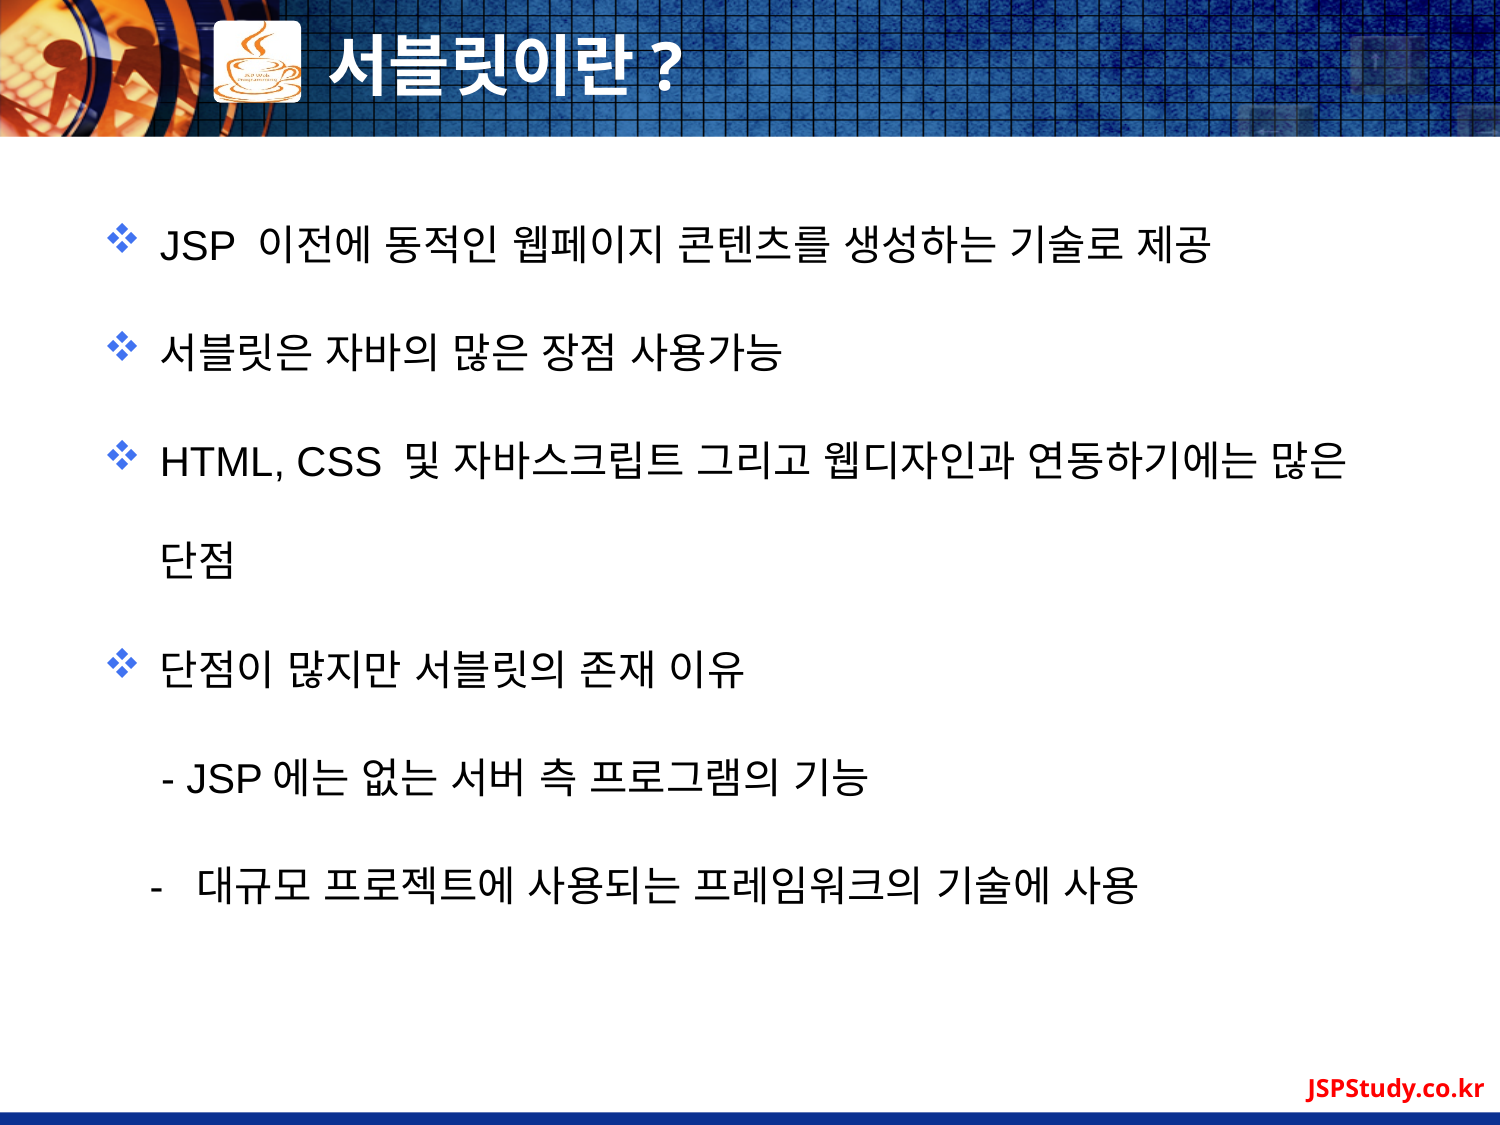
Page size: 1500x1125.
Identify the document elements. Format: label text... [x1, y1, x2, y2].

title 서블릿이란? [312, 17, 1388, 111]
picture [0, 0, 1500, 138]
footer JSPStudy.co.kr [1024, 1064, 1500, 1118]
text_box JSP 이전에 동적인 웹페이지 콘텐츠를 생성하는 기술로 제공 서블릿은 자바의 많은 장점 사용가능 HTML, CSS 및 자바스크립트 그리고 웹디자인과 연동하기에는 많은 단점 단점이 많지만 서블릿의 존재 이유 - JSP에는 없는 서버 측 프로그램의 기능 - 대규모 프로젝트에 사용되는 프레임워크의 기술에 사용 [88, 160, 1436, 1047]
